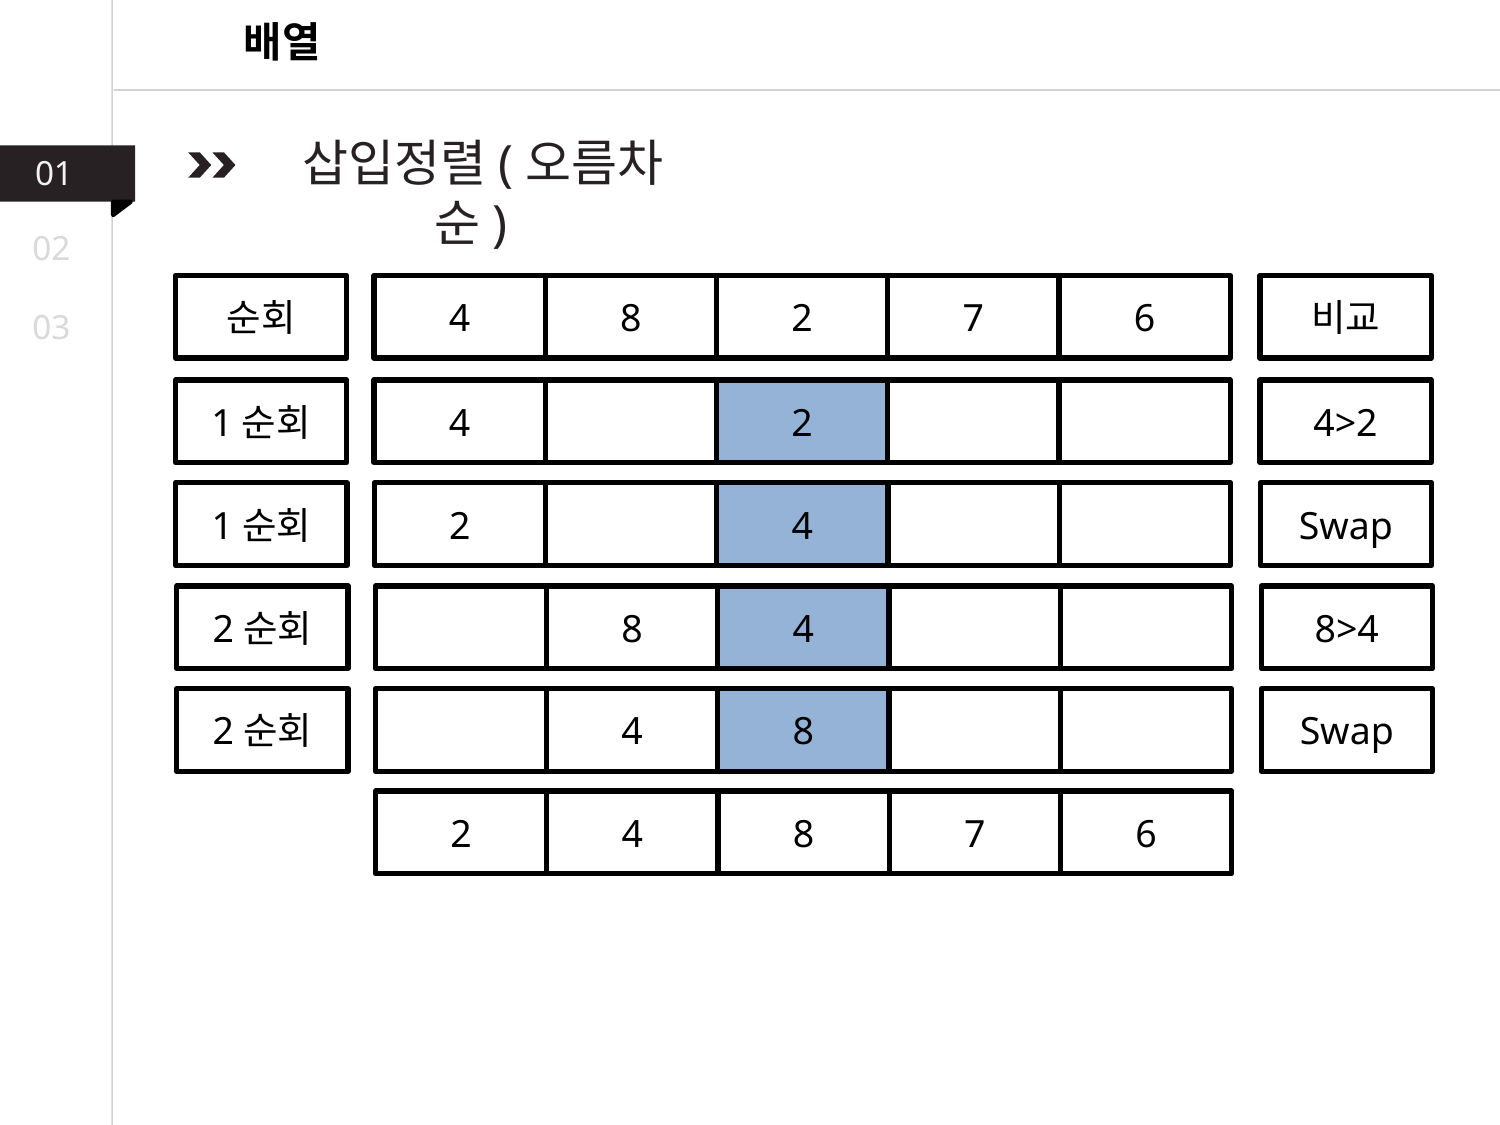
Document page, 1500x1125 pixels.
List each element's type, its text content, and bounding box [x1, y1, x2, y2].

text_box 1순회 [174, 481, 349, 568]
text_box [543, 378, 714, 465]
text_box 배열 [121, 8, 443, 74]
text_box [1058, 687, 1234, 773]
text_box 4 [372, 378, 543, 465]
text_box 8 [543, 273, 714, 360]
text_box 2순회 [175, 584, 350, 671]
text_box 02 [17, 219, 92, 275]
text_box 2순회 [175, 687, 350, 773]
text_box [887, 584, 1058, 671]
text_box 순회 [173, 273, 349, 360]
text_box 4 [545, 789, 716, 876]
text_box [1057, 378, 1232, 465]
text_box 01 [20, 144, 107, 200]
text_box 2 [372, 481, 543, 568]
text_box Swap [1259, 687, 1434, 773]
text_box 8 [716, 789, 887, 876]
text_box 2 [373, 789, 545, 876]
text_box 8 [716, 687, 887, 773]
text_box 4>2 [1258, 378, 1433, 465]
text_box 8 [545, 584, 716, 671]
text_box 7 [886, 273, 1057, 360]
text_box [373, 584, 545, 671]
text_box [886, 481, 1057, 568]
text_box [117, 143, 137, 204]
text_box [1057, 481, 1233, 568]
text_box [117, 199, 133, 215]
text_box 8>4 [1259, 584, 1435, 671]
text_box [186, 150, 213, 180]
text_box 6 [1057, 273, 1232, 360]
text_box 6 [1058, 789, 1234, 876]
text_box 2 [714, 273, 886, 360]
text_box 4 [716, 584, 887, 671]
text_box [887, 687, 1058, 773]
text_box 2 [714, 378, 886, 465]
text_box 1순회 [173, 378, 349, 465]
text_box Swap [1258, 481, 1434, 568]
text_box 4 [372, 273, 543, 360]
text_box 삽입정렬(오름차순) [235, 124, 707, 260]
text_box 4 [715, 481, 886, 568]
text_box [886, 378, 1057, 465]
text_box [373, 687, 544, 773]
text_box [543, 481, 715, 568]
text_box 7 [887, 789, 1058, 876]
text_box [0, 143, 107, 204]
text_box 03 [17, 298, 92, 354]
text_box 비교 [1258, 273, 1433, 360]
text_box [210, 150, 238, 180]
text_box 4 [544, 687, 716, 773]
text_box [1058, 584, 1234, 671]
